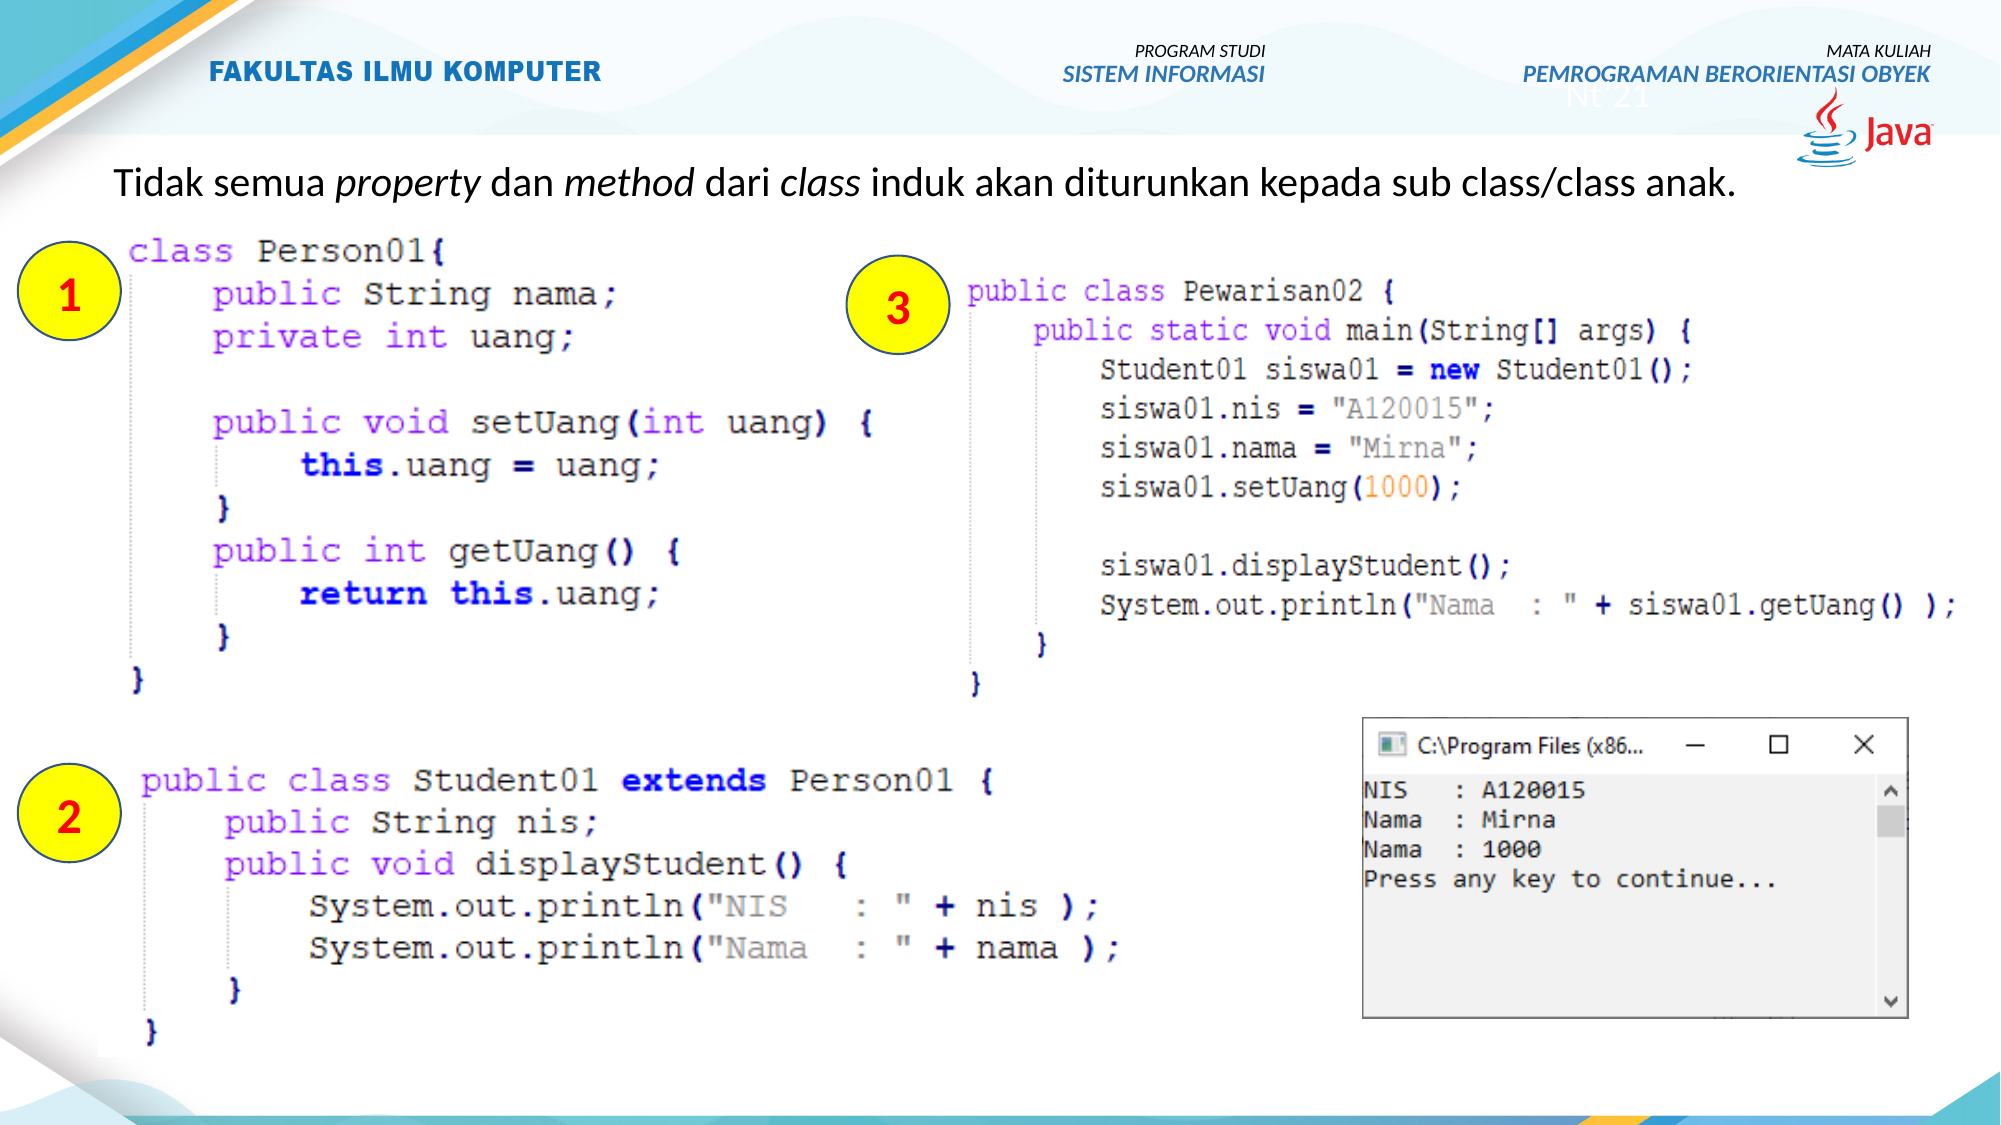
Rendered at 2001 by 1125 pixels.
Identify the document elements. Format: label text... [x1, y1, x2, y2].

text_box 1 [16, 240, 113, 342]
text_box Tidak semua property dan method dari class induk akan diturunkan kepada sub class/class anak. [98, 147, 1872, 213]
text_box 3 [903, 254, 945, 355]
text_box MATA KULIAH PEMROGRAMAN BERORIENTASI OBYEK [1487, 33, 1947, 118]
text_box Nt’21 [1550, 62, 1711, 123]
picture [0, 0, 2000, 1125]
text_box 2 [16, 762, 97, 864]
text_box PROGRAM STUDI SISTEM INFORMASI [904, 33, 1281, 118]
